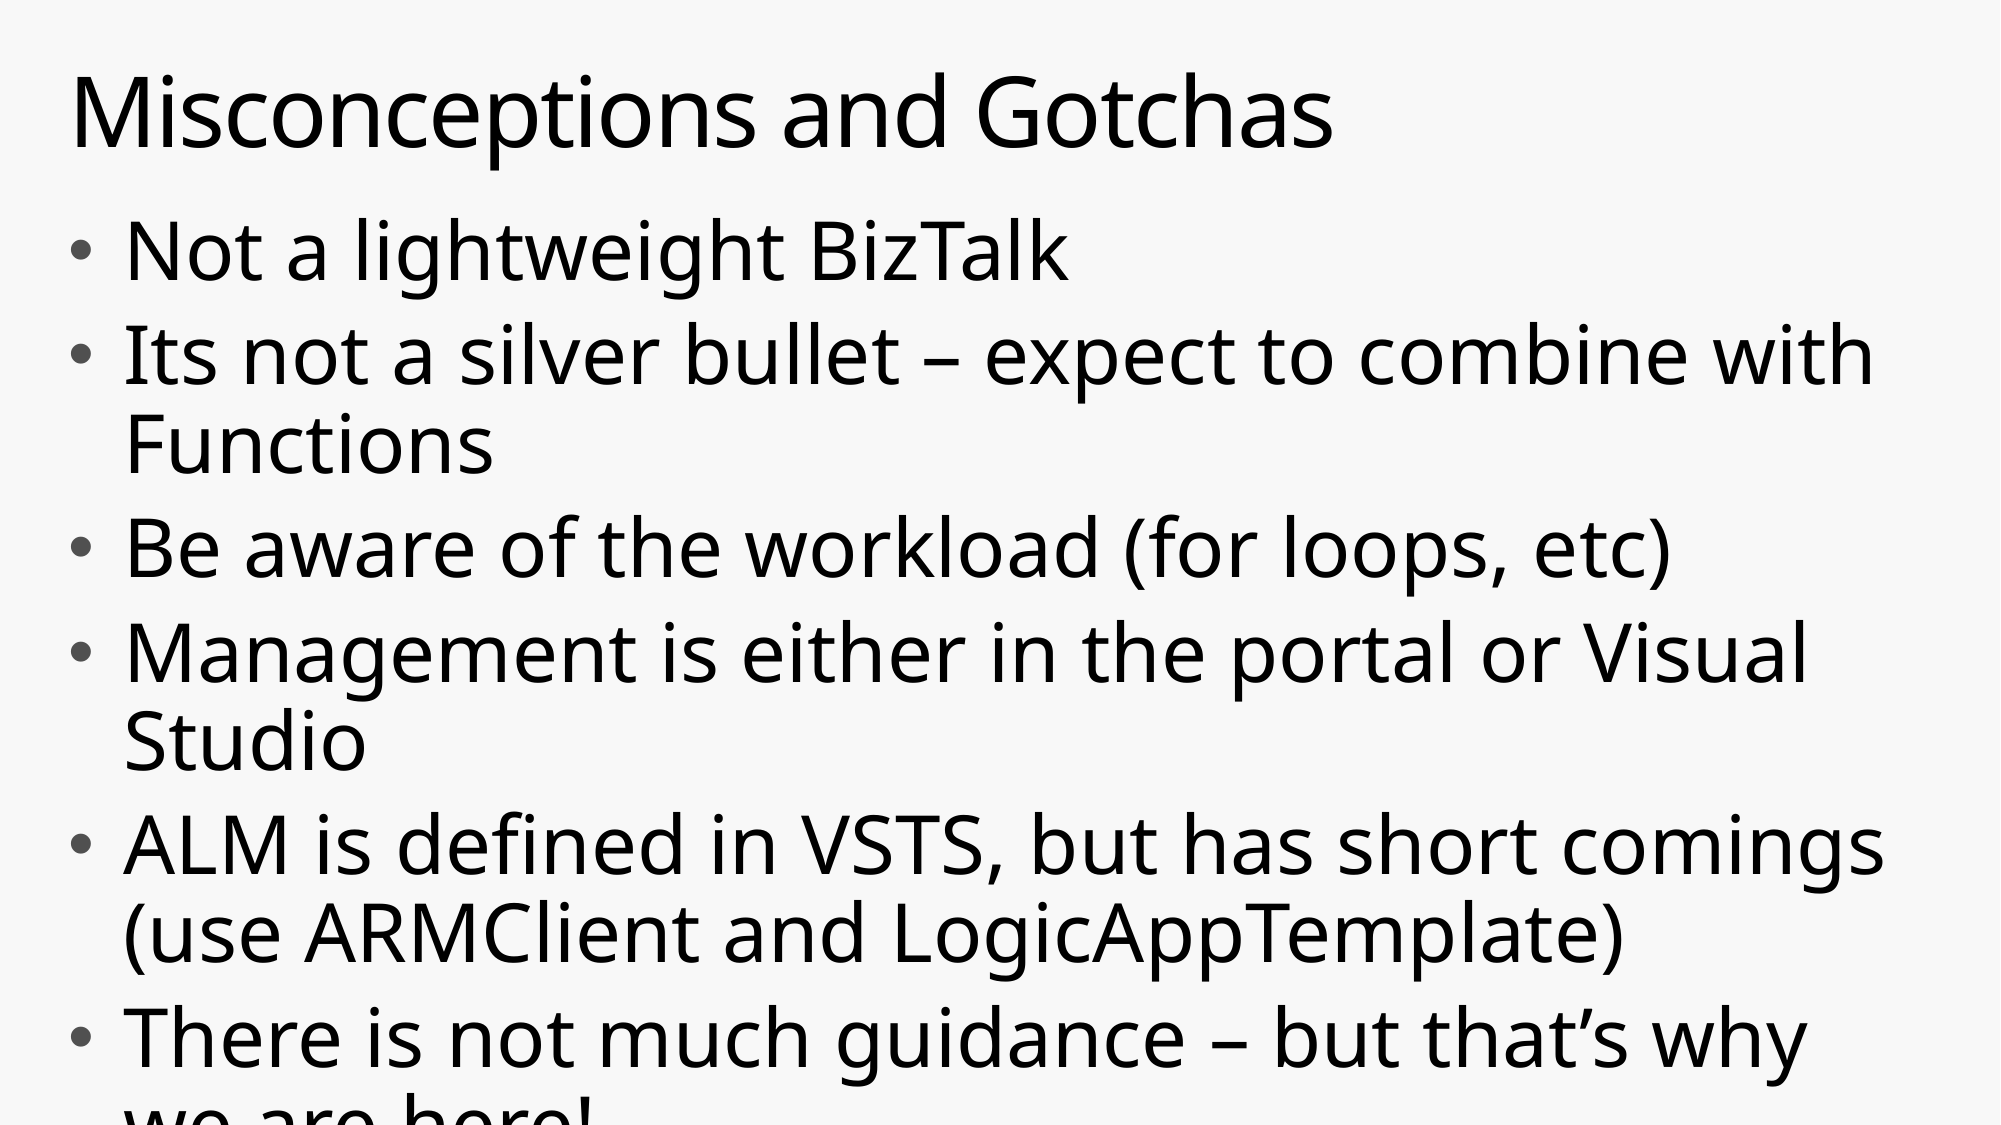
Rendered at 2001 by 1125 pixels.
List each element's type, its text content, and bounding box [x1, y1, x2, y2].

title Misconceptions and Gotchas [44, 47, 1957, 196]
list Not a lightweight BizTalk Its not a silver bullet – expect to combine with Functions Be aware of the workload (for loops, etc) Management is either in the portal or Visual Studio ALM is defined in VSTS, but has short comings (use ARMClient and LogicAppTemplate) There is not much guidance – but that’s why we are here! [44, 196, 1957, 1125]
